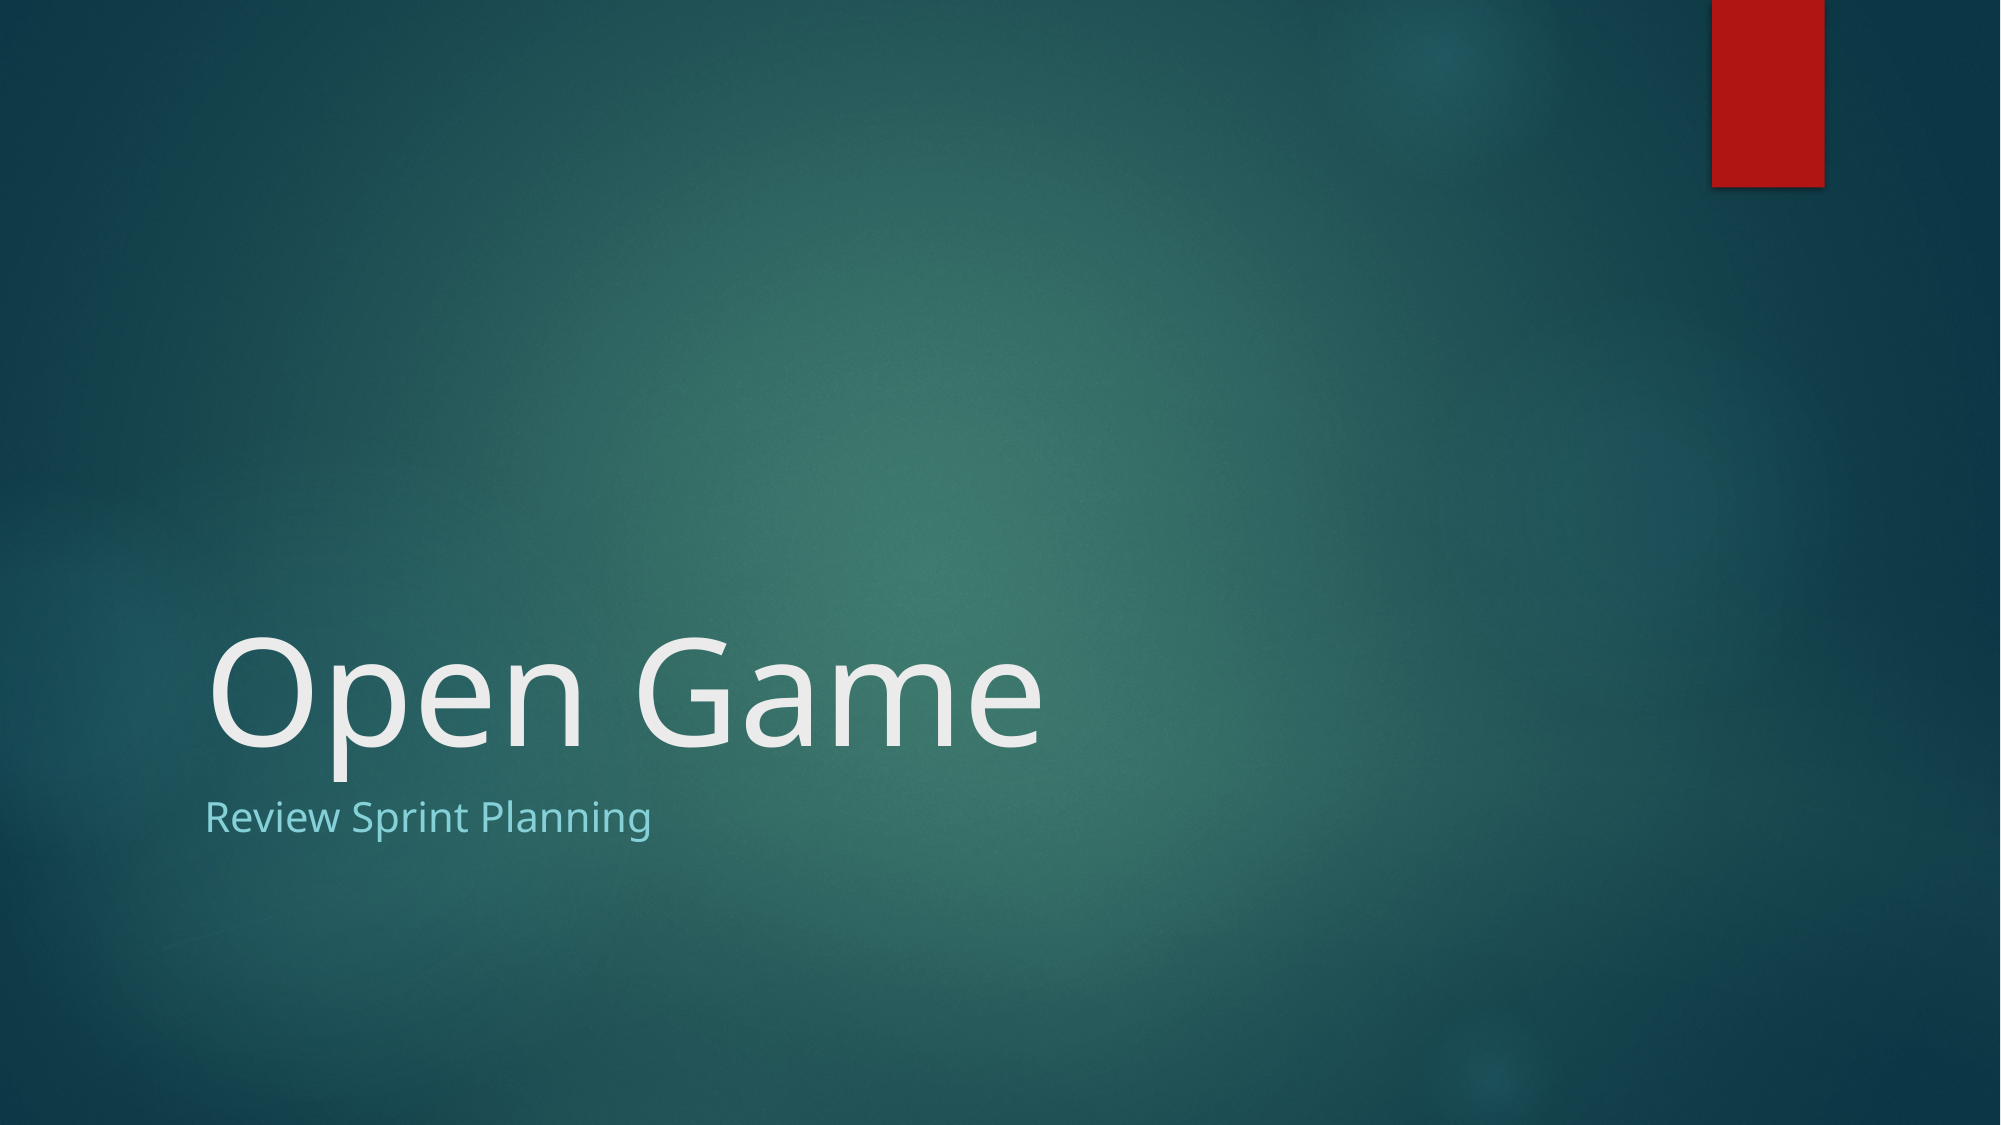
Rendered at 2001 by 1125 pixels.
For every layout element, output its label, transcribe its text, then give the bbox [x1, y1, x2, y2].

subtitle Review Sprint Planning [189, 783, 1638, 925]
picture [0, 0, 2001, 1125]
title Open Game [189, 237, 1854, 784]
